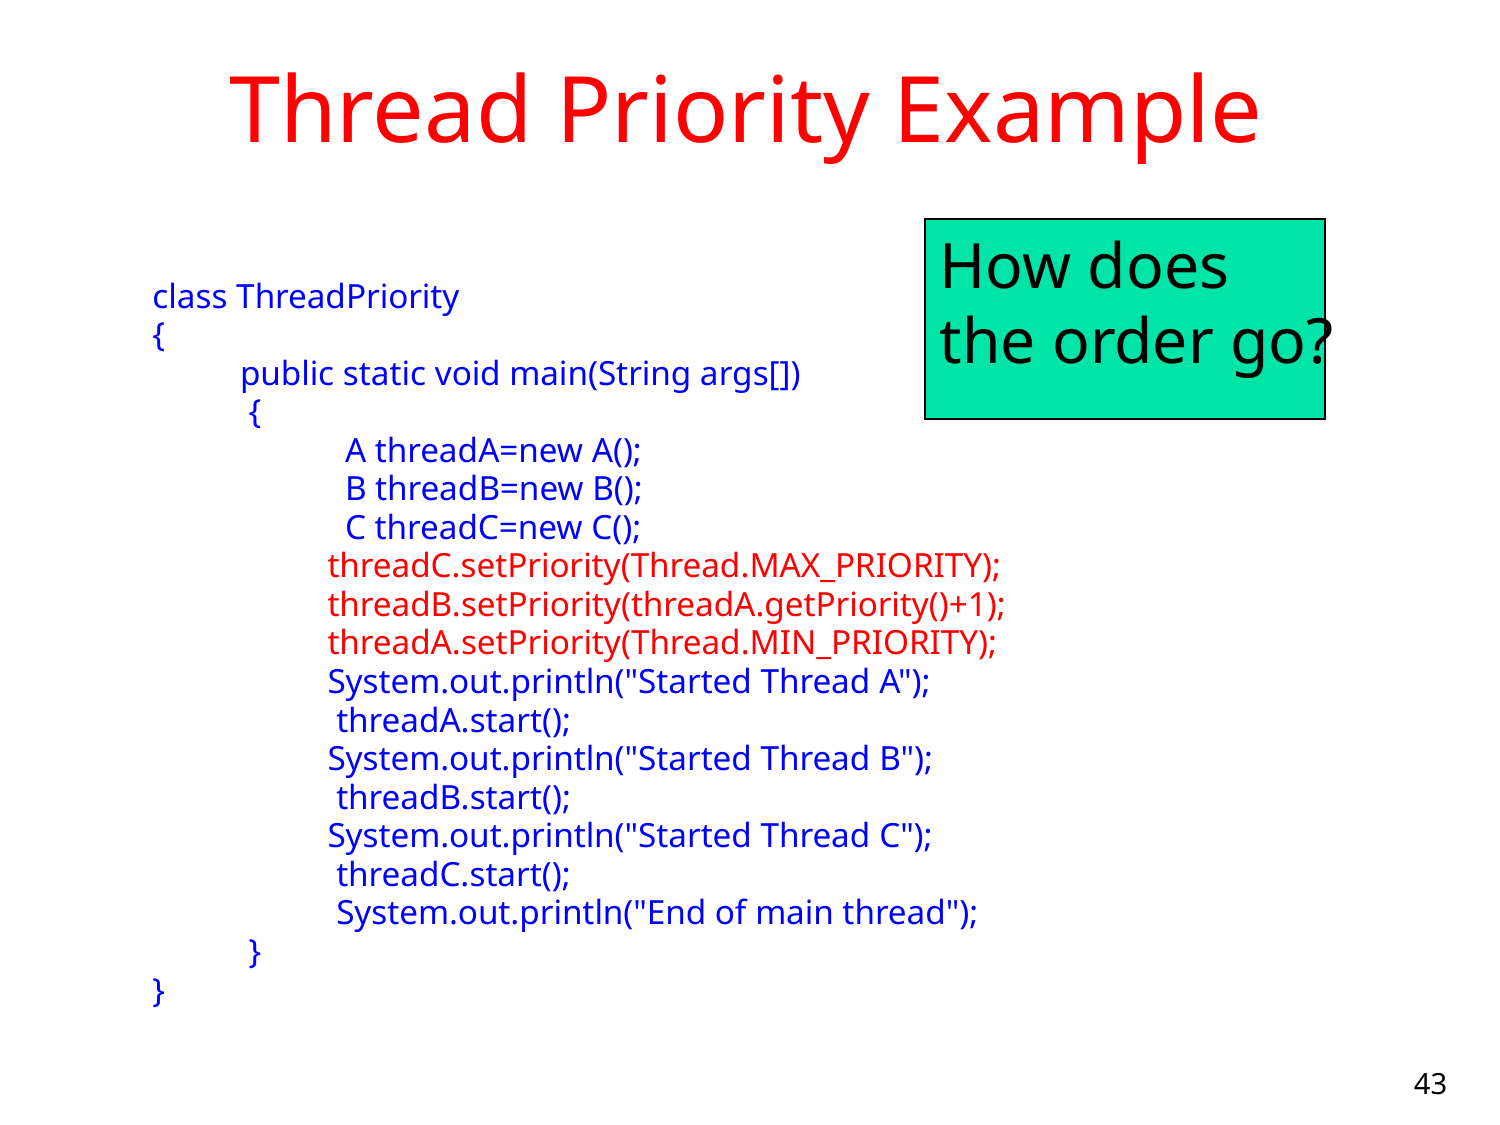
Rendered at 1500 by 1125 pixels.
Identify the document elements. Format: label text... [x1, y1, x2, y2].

list class ThreadPriority { public static void main(String args[]) { A threadA=new A(); B threadB=new B(); C threadC=new C(); threadC.setPriority(Thread.MAX_PRIORITY); threadB.setPriority(threadA.getPriority()+1); threadA.setPriority(Thread.MIN_PRIORITY); System.out.println("Started Thread A"); threadA.start(); System.out.println("Started Thread B"); threadB.start(); System.out.println("Started Thread C"); threadC.start(); System.out.println("End of main thread"); } } [137, 275, 1463, 1006]
text_box How does the order go? [924, 219, 1325, 419]
title Thread Priority Example [24, 24, 1468, 188]
slide_number 43 [1149, 1037, 1463, 1113]
